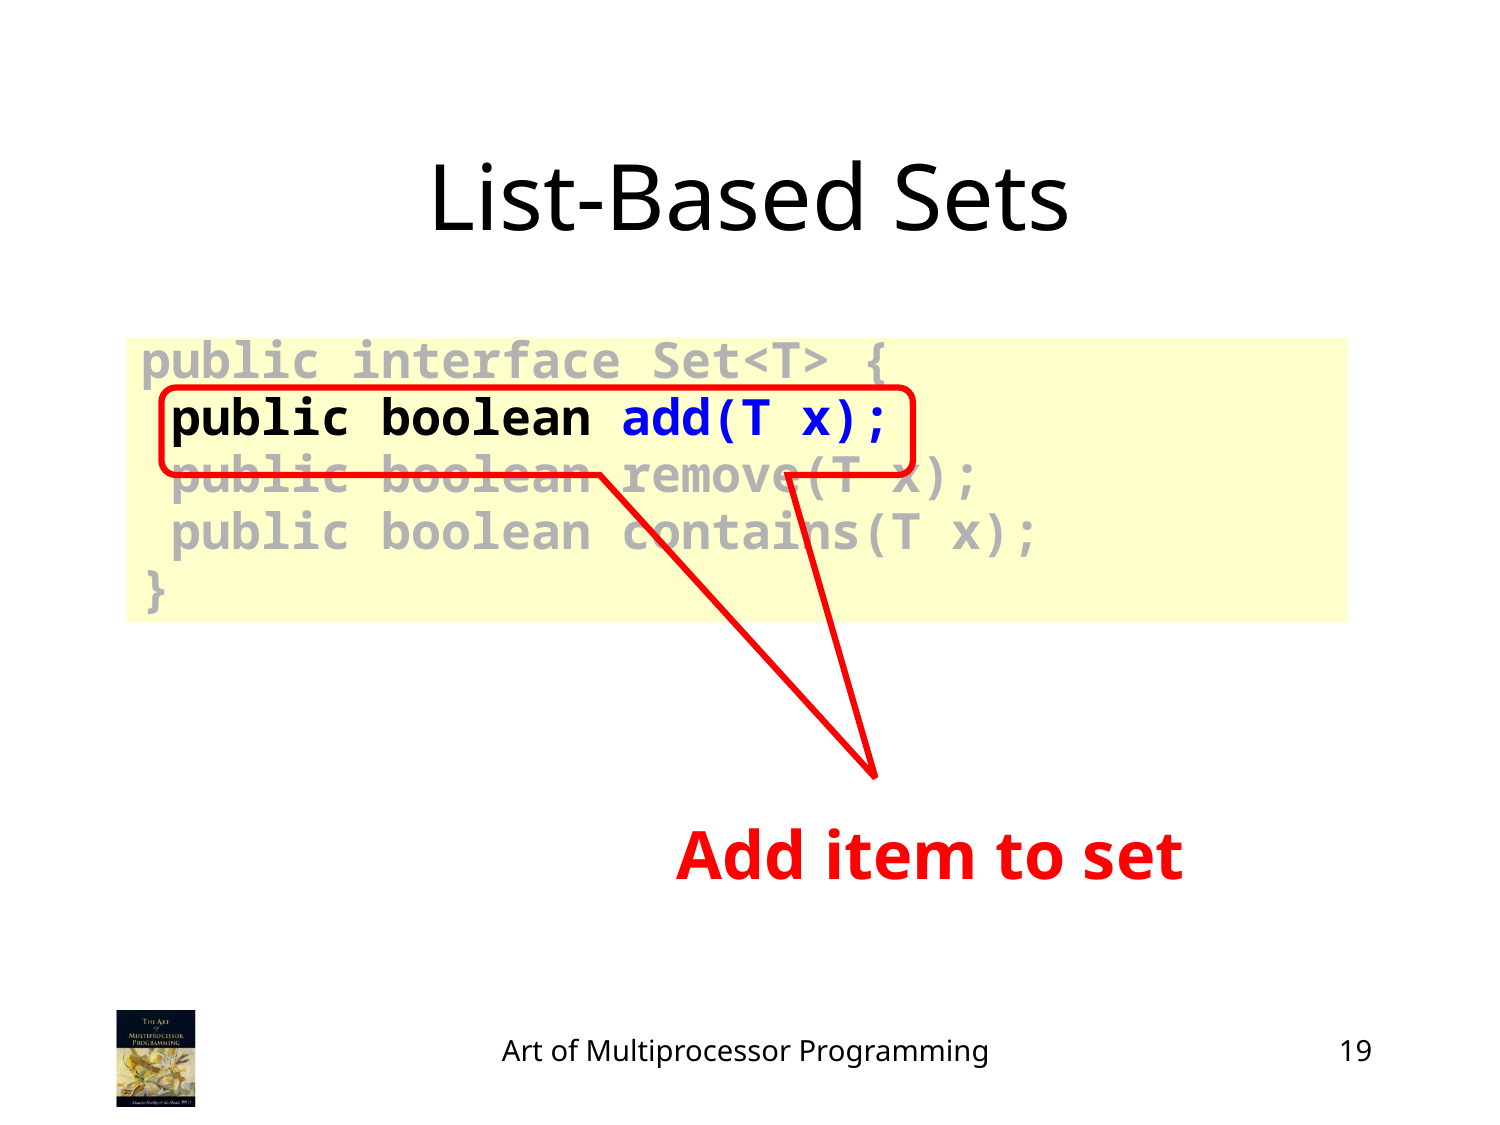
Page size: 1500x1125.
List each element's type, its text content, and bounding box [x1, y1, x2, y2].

title List-Based Sets [112, 99, 1388, 288]
picture [107, 1010, 204, 1107]
text_box [161, 387, 913, 778]
slide_number 19 [1074, 1024, 1388, 1101]
text_box public interface Set<T> { public boolean add(T x); public boolean remove(T x); public boolean contains(T x); } [126, 337, 1349, 623]
footer Art of Multiprocessor Programming [464, 1024, 1028, 1101]
text_box Add item to set [661, 805, 1200, 901]
